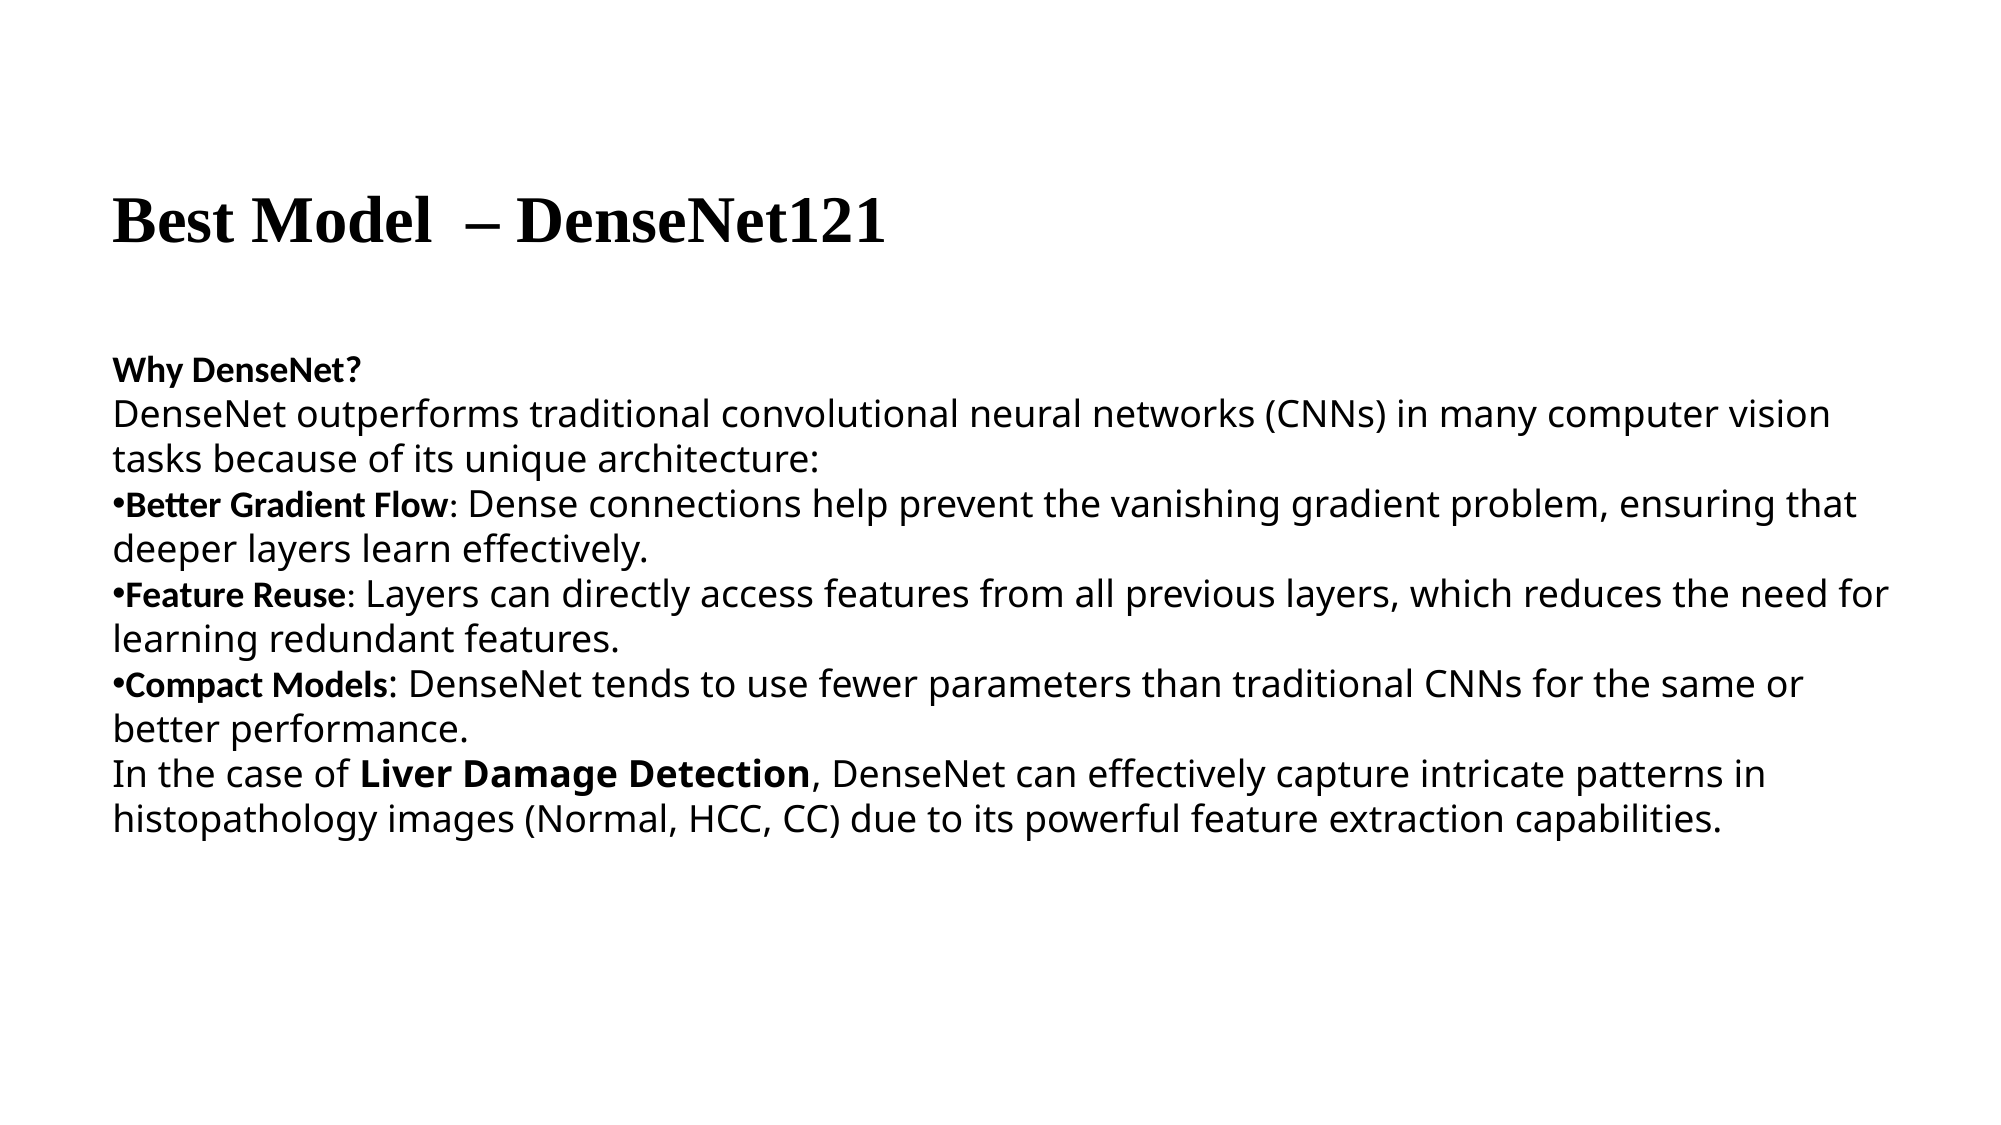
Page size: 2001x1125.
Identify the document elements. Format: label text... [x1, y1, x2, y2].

text_box Why DenseNet? DenseNet outperforms traditional convolutional neural networks (CNNs) in many computer vision tasks because of its unique architecture: Better Gradient Flow: Dense connections help prevent the vanishing gradient problem, ensuring that deeper layers learn effectively. Feature Reuse: Layers can directly access features from all previous layers, which reduces the need for learning redundant features. Compact Models: DenseNet tends to use fewer parameters than traditional CNNs for the same or better performance. In the case of Liver Damage Detection, DenseNet can effectively capture intricate patterns in histopathology images (Normal, HCC, CC) due to its powerful feature extraction capabilities. [97, 329, 1908, 855]
title Best Model – DenseNet121 [97, 119, 1823, 323]
